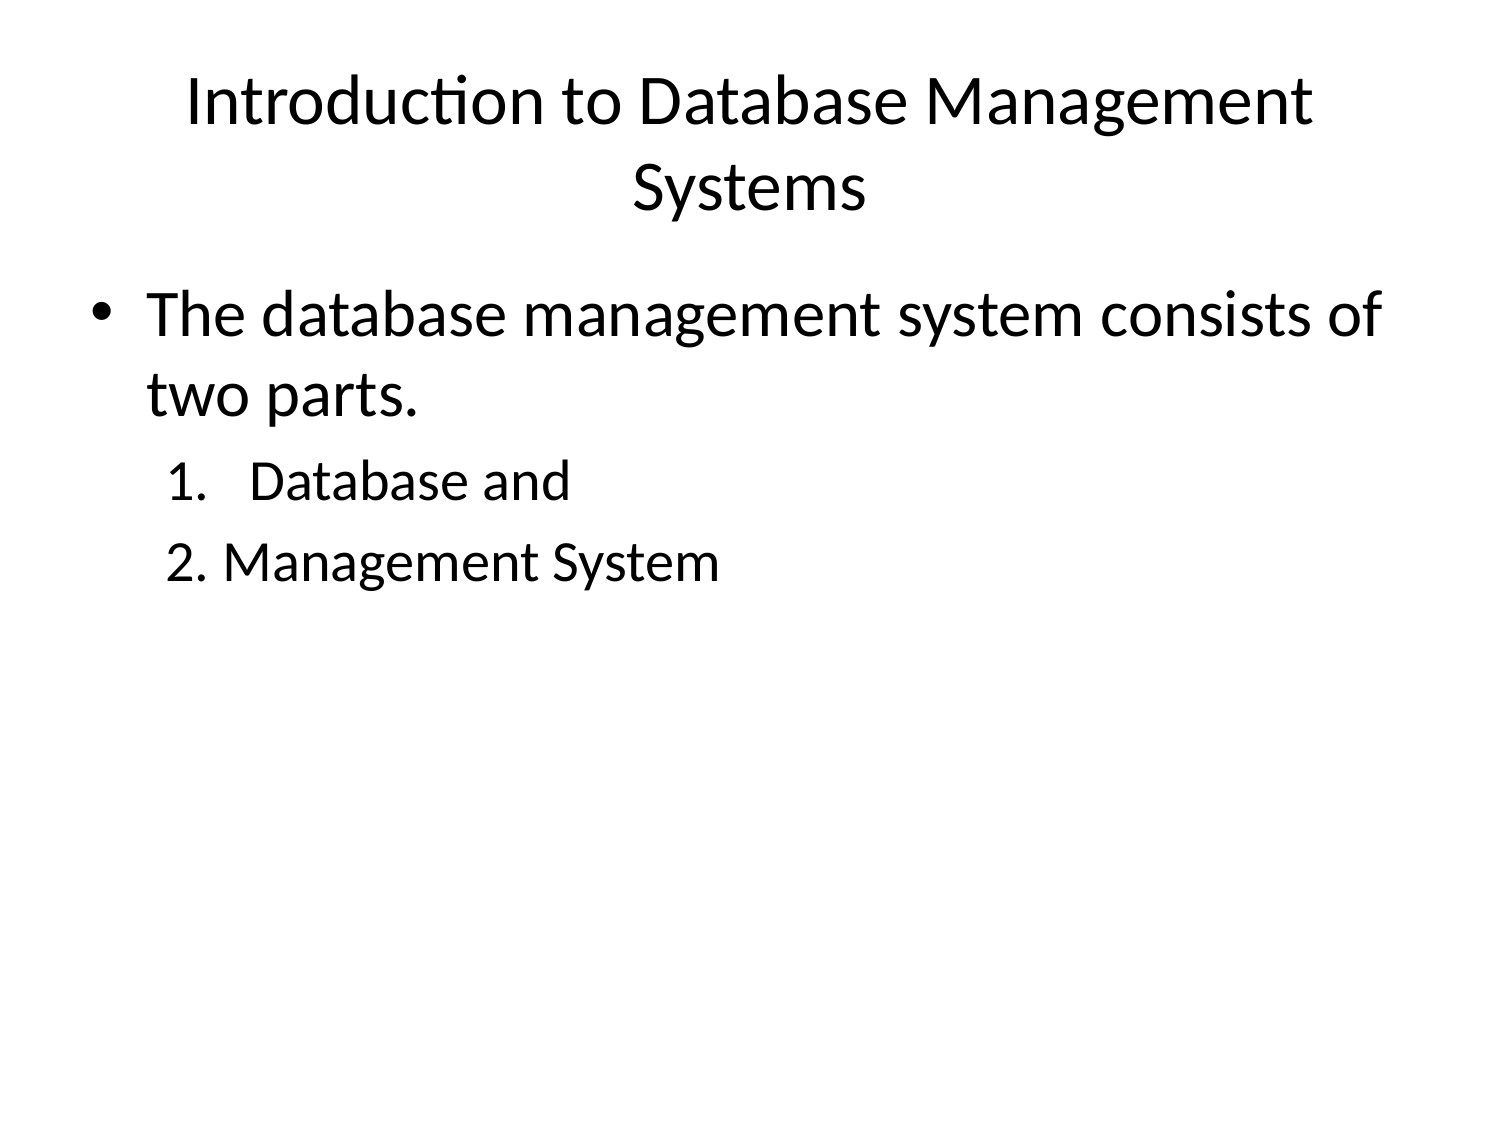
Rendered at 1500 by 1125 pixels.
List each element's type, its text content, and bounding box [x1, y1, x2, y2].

list The database management system consists of two parts. Database and 2. Management System [75, 262, 1425, 1005]
title Introduction to Database Management Systems [75, 45, 1425, 233]
